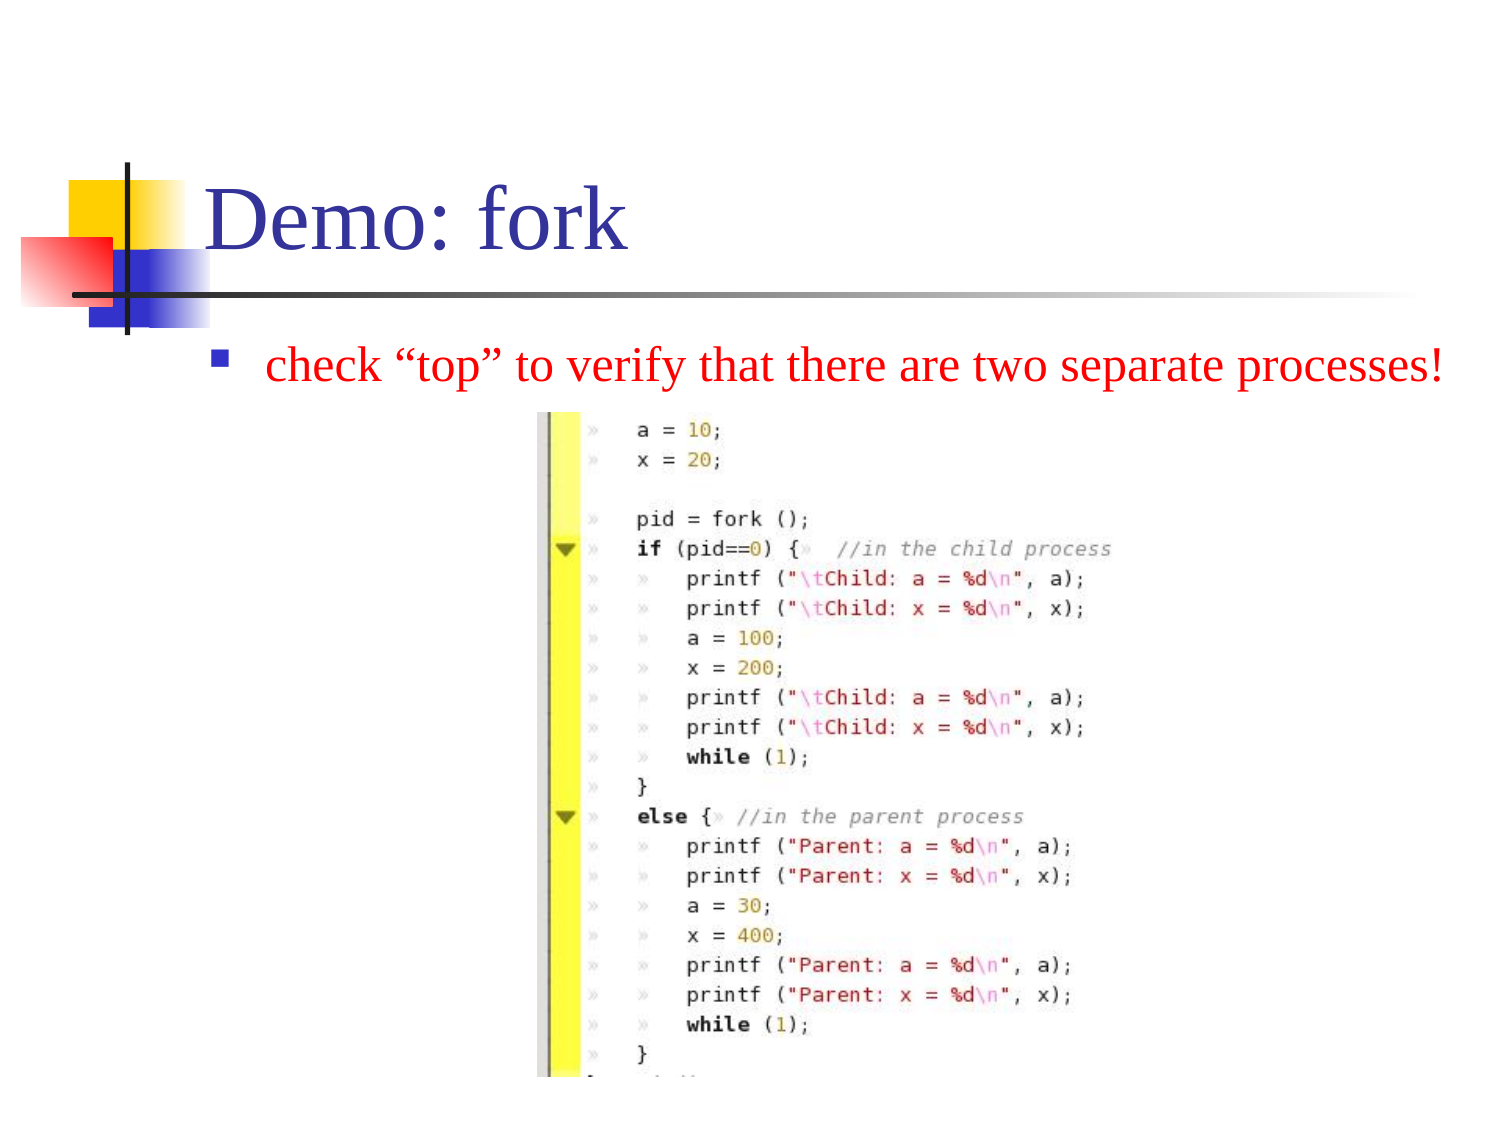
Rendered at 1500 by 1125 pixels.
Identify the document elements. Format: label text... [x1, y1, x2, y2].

title Demo: fork [188, 35, 1468, 275]
picture [537, 412, 1180, 1077]
list check “top” to verify that there are two separate processes! [193, 331, 1469, 438]
